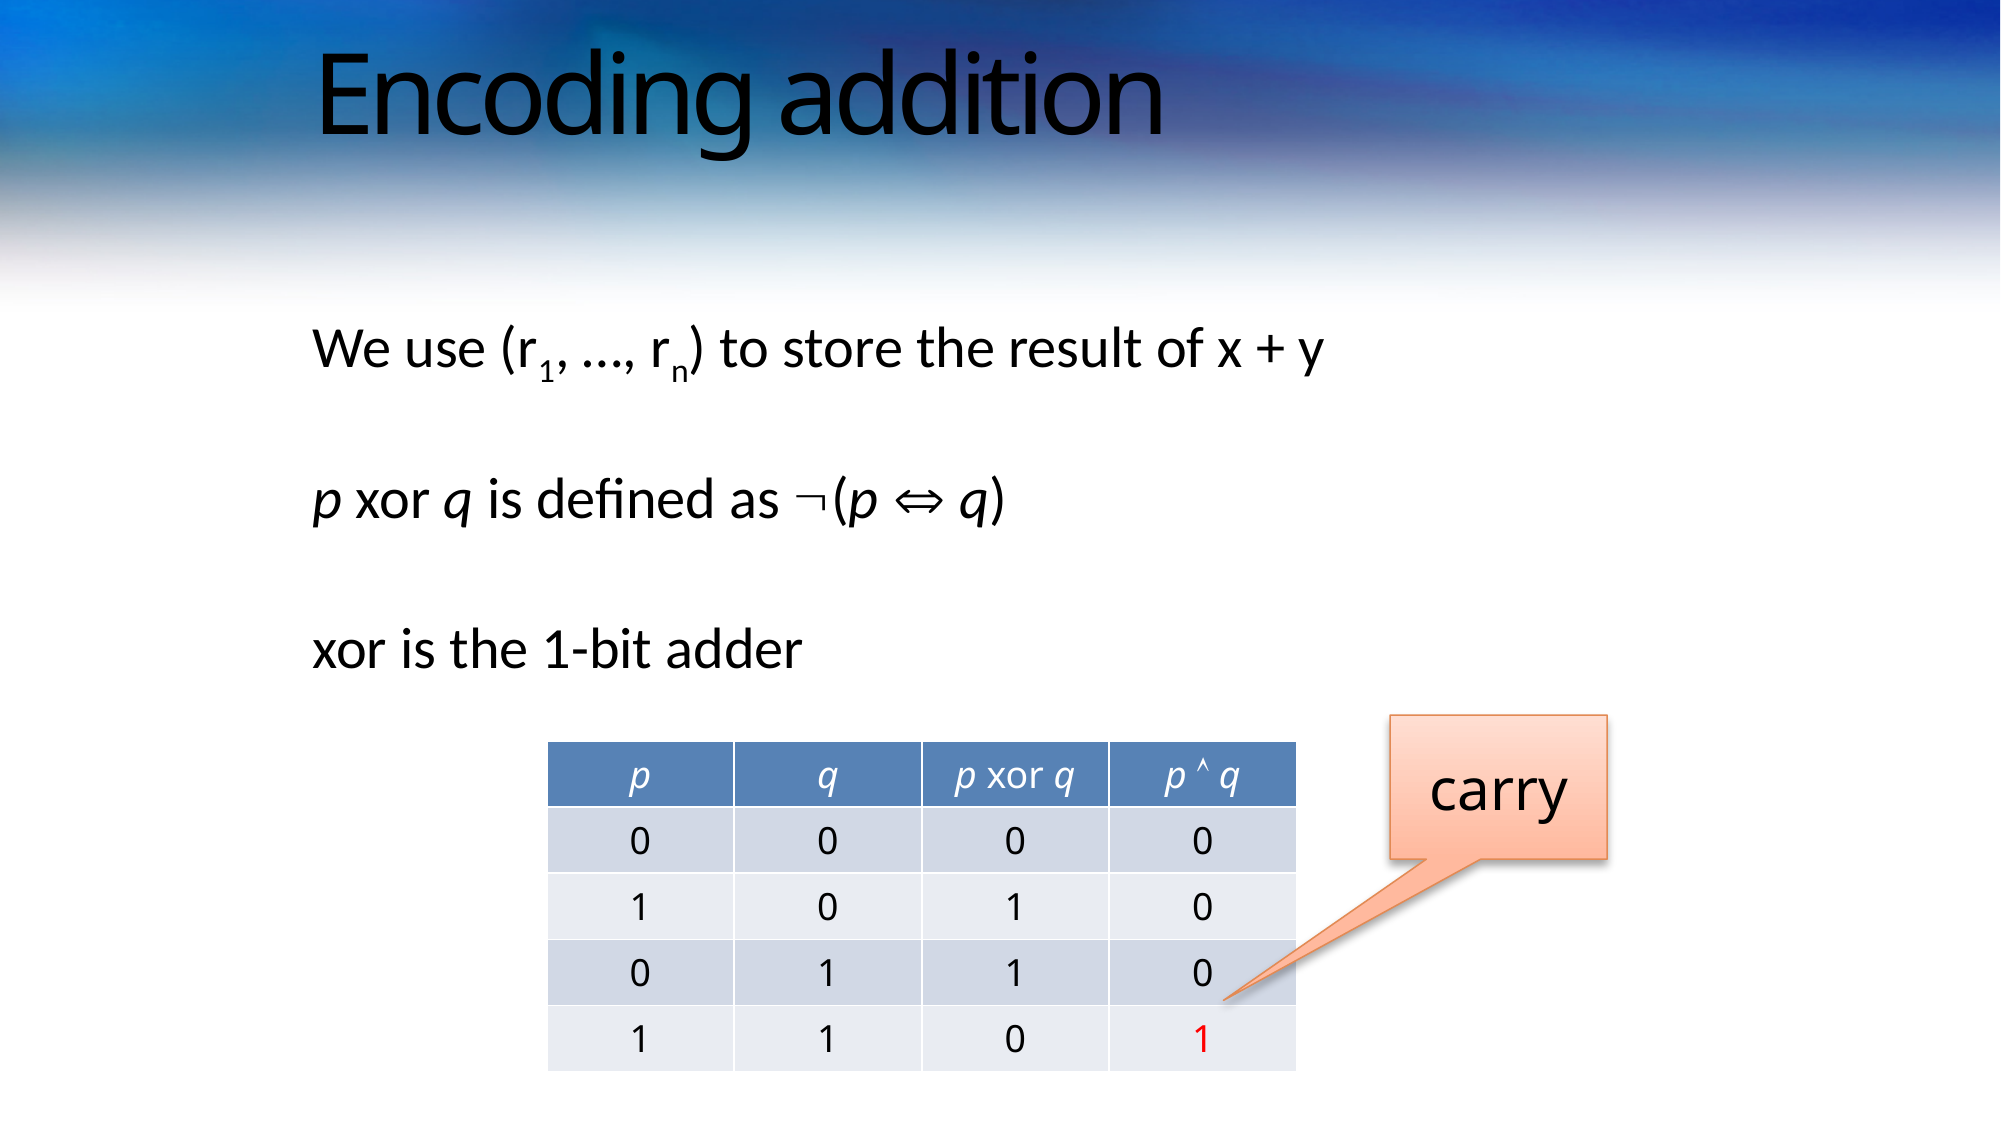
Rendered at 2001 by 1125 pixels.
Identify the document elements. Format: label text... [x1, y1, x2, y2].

table_cell 1 [735, 1006, 921, 1071]
table_cell 0 [1110, 940, 1296, 1005]
table_cell 0 [735, 874, 921, 939]
text_box carry [1222, 714, 1608, 1002]
table_header p [548, 742, 733, 806]
table_cell 1 [923, 940, 1108, 1005]
picture [0, 0, 2001, 1125]
table_cell 1 [923, 874, 1108, 939]
title Encoding addition [312, 37, 1688, 161]
table_header p  q [1110, 742, 1296, 806]
table_cell 1 [735, 940, 921, 1005]
table_cell 1 [548, 1006, 733, 1071]
list We use (r1, …, rn) to store the result of x + y p xor q is defined as (p  q) xor is the 1-bit adder [312, 310, 1688, 763]
table_cell 0 [548, 808, 733, 872]
table_cell 0 [548, 940, 733, 1005]
table_cell 0 [1110, 808, 1296, 872]
table_header q [735, 742, 921, 806]
table_header p xor q [923, 742, 1108, 806]
table_cell 1 [548, 874, 733, 939]
table_cell 0 [923, 1006, 1108, 1071]
table_cell 0 [1110, 874, 1296, 939]
table_cell 1 [1110, 1006, 1296, 1071]
table_cell 0 [735, 808, 921, 872]
table_cell 0 [923, 808, 1108, 872]
